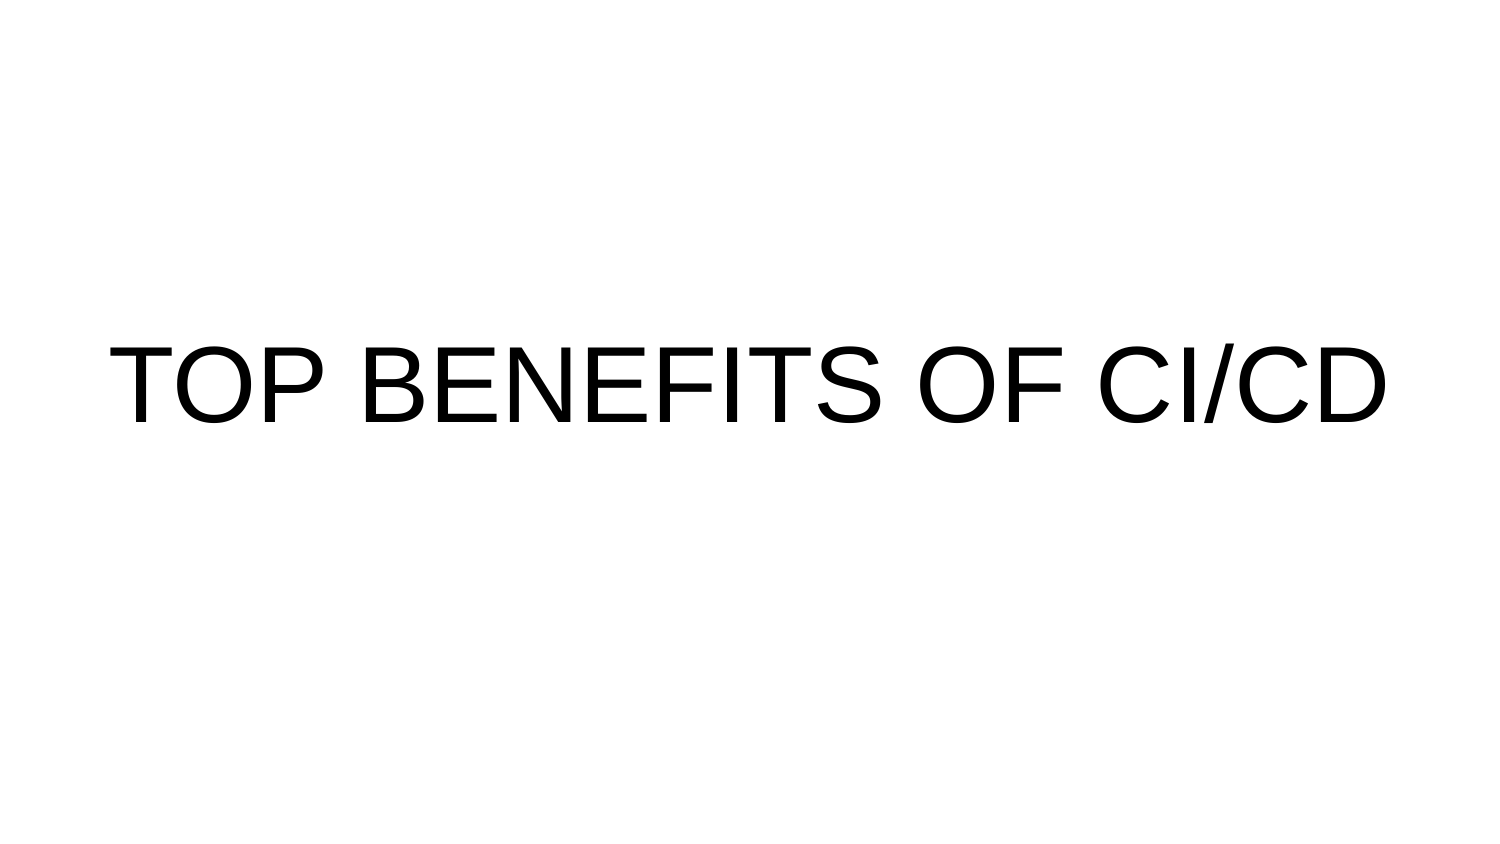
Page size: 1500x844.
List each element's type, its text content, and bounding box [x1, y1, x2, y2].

title TOP BENEFITS OF CI/CD [51, 122, 1449, 459]
